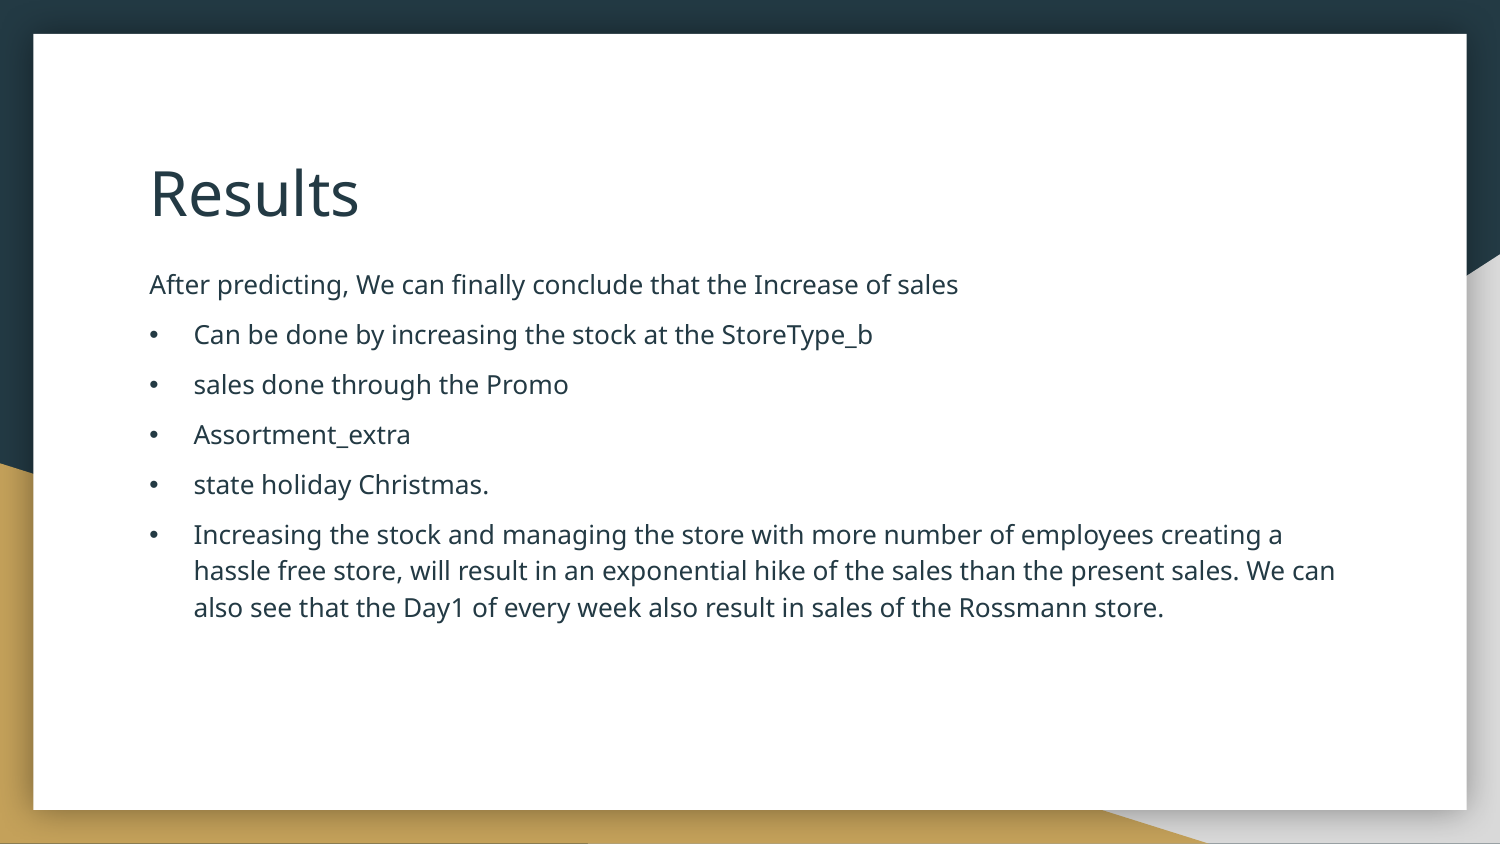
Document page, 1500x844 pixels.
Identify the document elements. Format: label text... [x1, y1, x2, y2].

title Results [133, 138, 1367, 248]
list After predicting, We can finally conclude that the Increase of sales Can be done by increasing the stock at the StoreType_b sales done through the Promo Assortment_extra state holiday Christmas. Increasing the stock and managing the store with more number of employees creating a hassle free store, will result in an exponential hike of the sales than the present sales. We can also see that the Day1 of every week also result in sales of the Rossmann store. [133, 248, 1367, 642]
